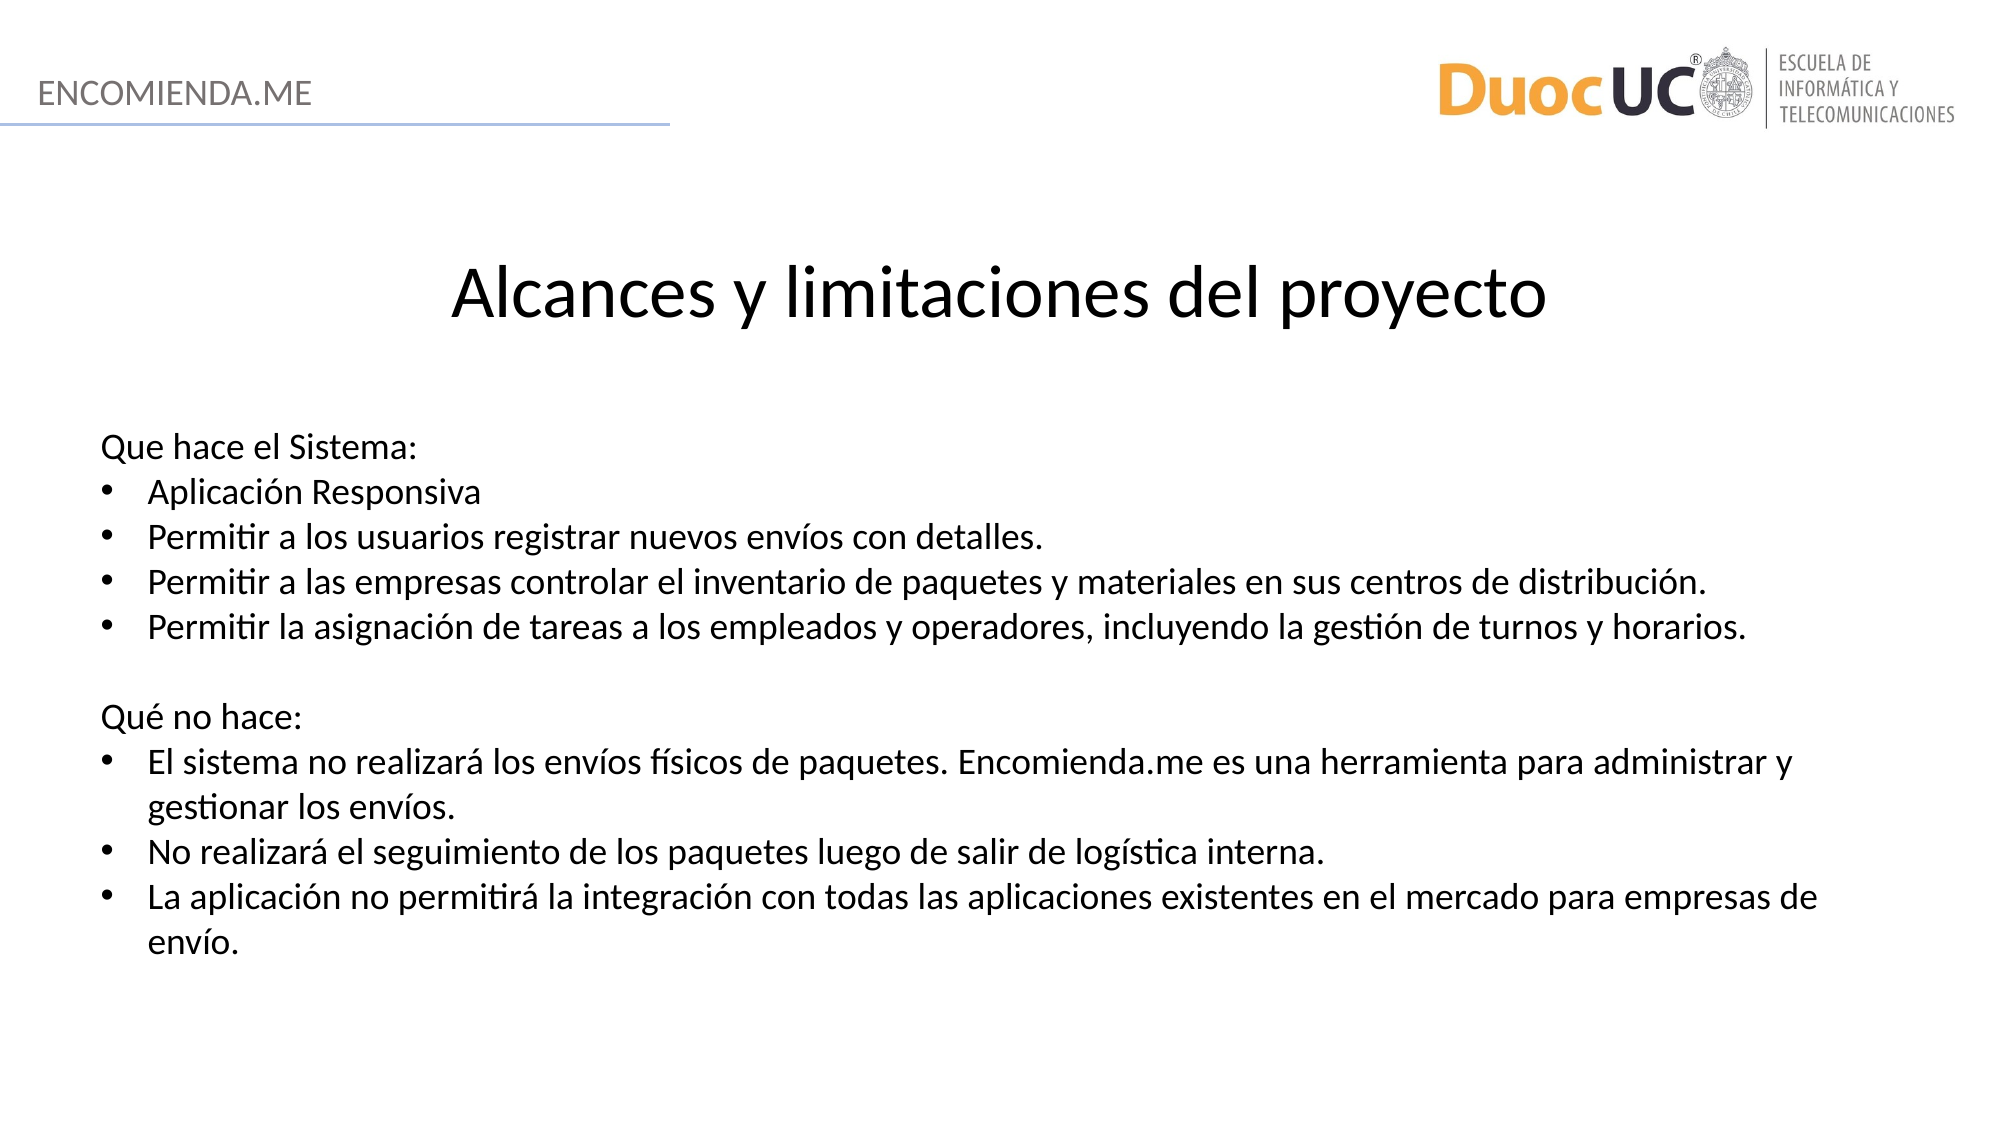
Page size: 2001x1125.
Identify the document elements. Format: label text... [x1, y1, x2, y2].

text_box Que hace el Sistema: Aplicación Responsiva Permitir a los usuarios registrar nuevos envíos con detalles. Permitir a las empresas controlar el inventario de paquetes y materiales en sus centros de distribución. Permitir la asignación de tareas a los empleados y operadores, incluyendo la gestión de turnos y horarios. Qué no hace: El sistema no realizará los envíos físicos de paquetes. Encomienda.me es una herramienta para administrar y gestionar los envíos. No realizará el seguimiento de los paquetes luego de salir de logística interna. La aplicación no permitirá la integración con todas las aplicaciones existentes en el mercado para empresas de envío. [85, 414, 1925, 970]
text_box ENCOMIENDA.ME [22, 60, 2000, 166]
text_box Alcances y limitaciones del proyecto [0, 234, 2000, 340]
picture [1438, 33, 1955, 163]
